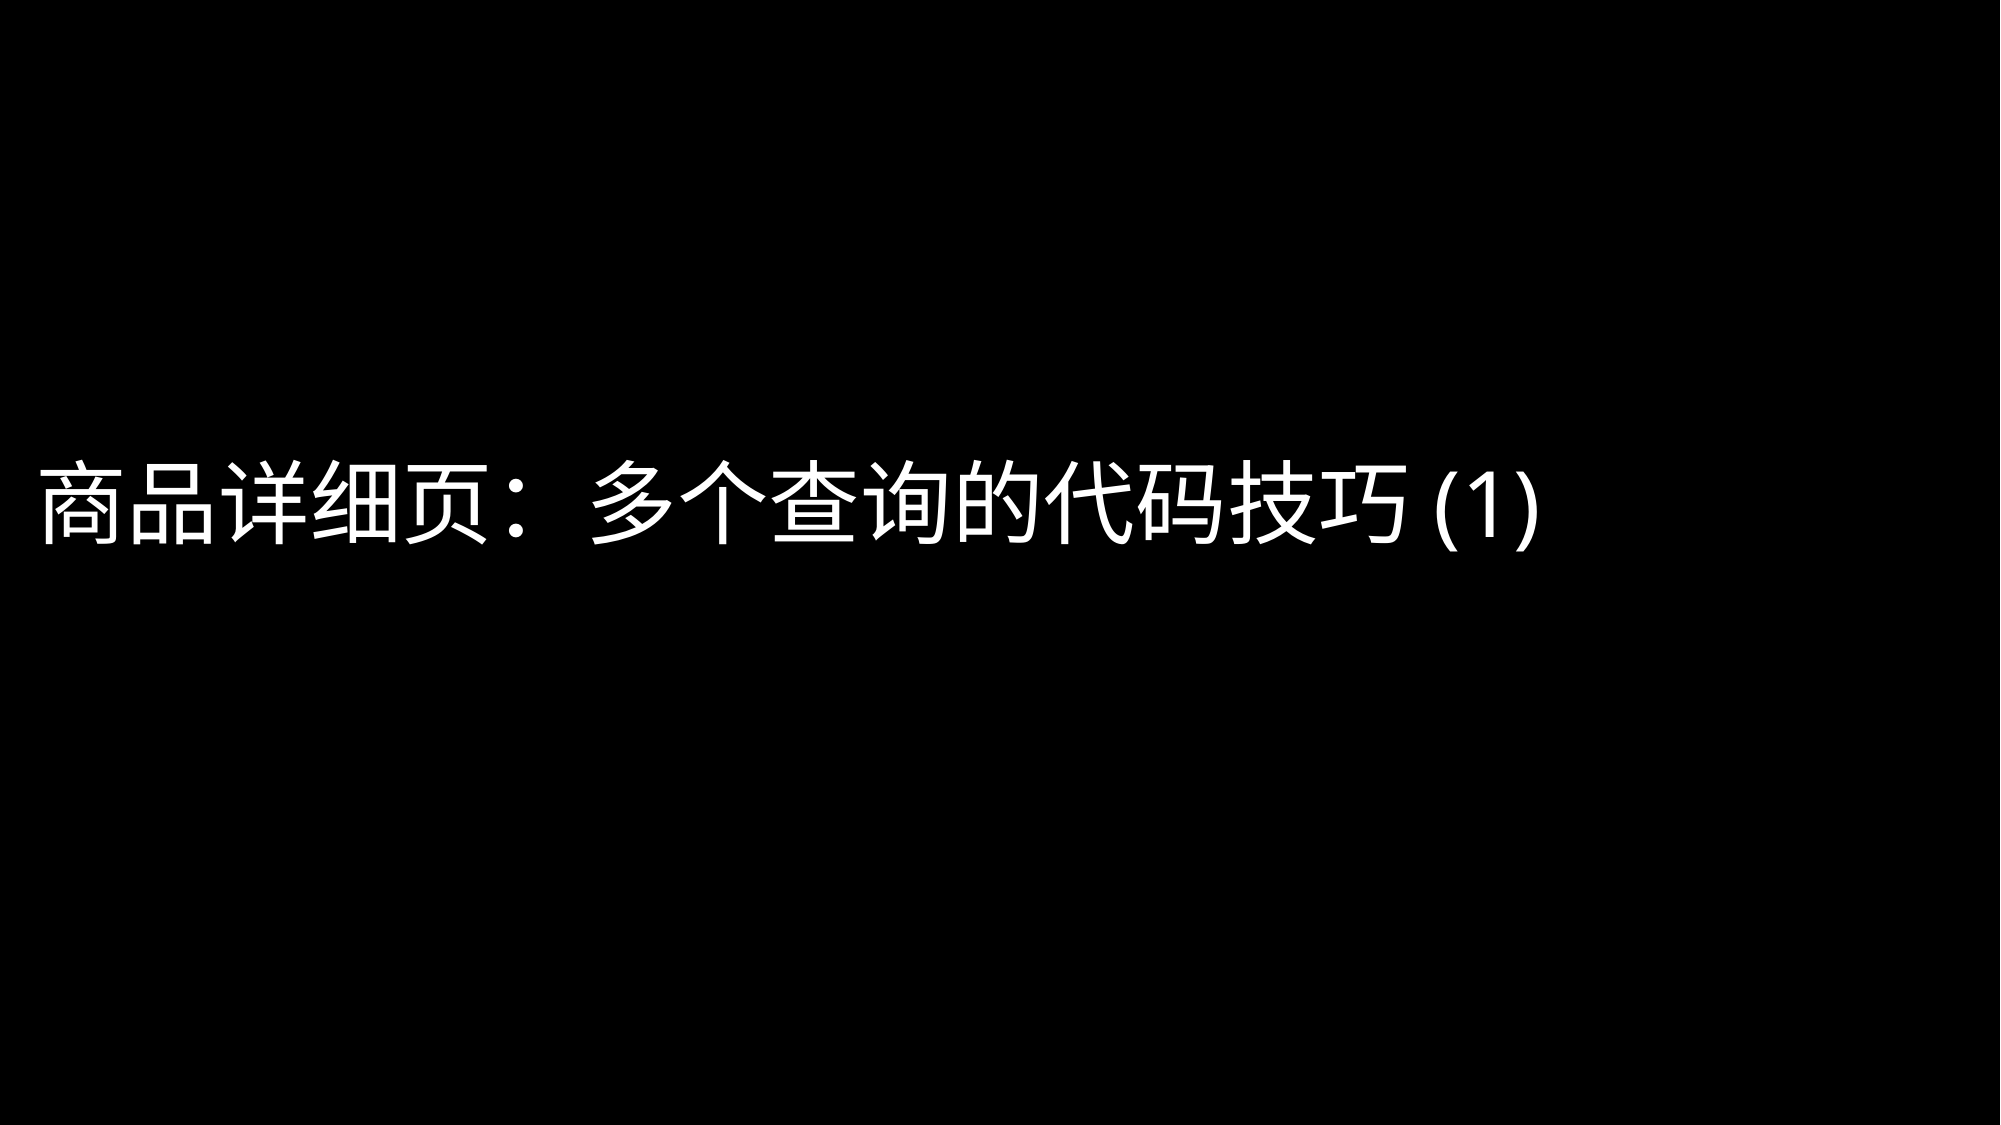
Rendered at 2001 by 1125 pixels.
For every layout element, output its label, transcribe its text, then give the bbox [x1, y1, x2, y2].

title 商品详细页：多个查询的代码技巧(1) [20, 340, 1932, 675]
